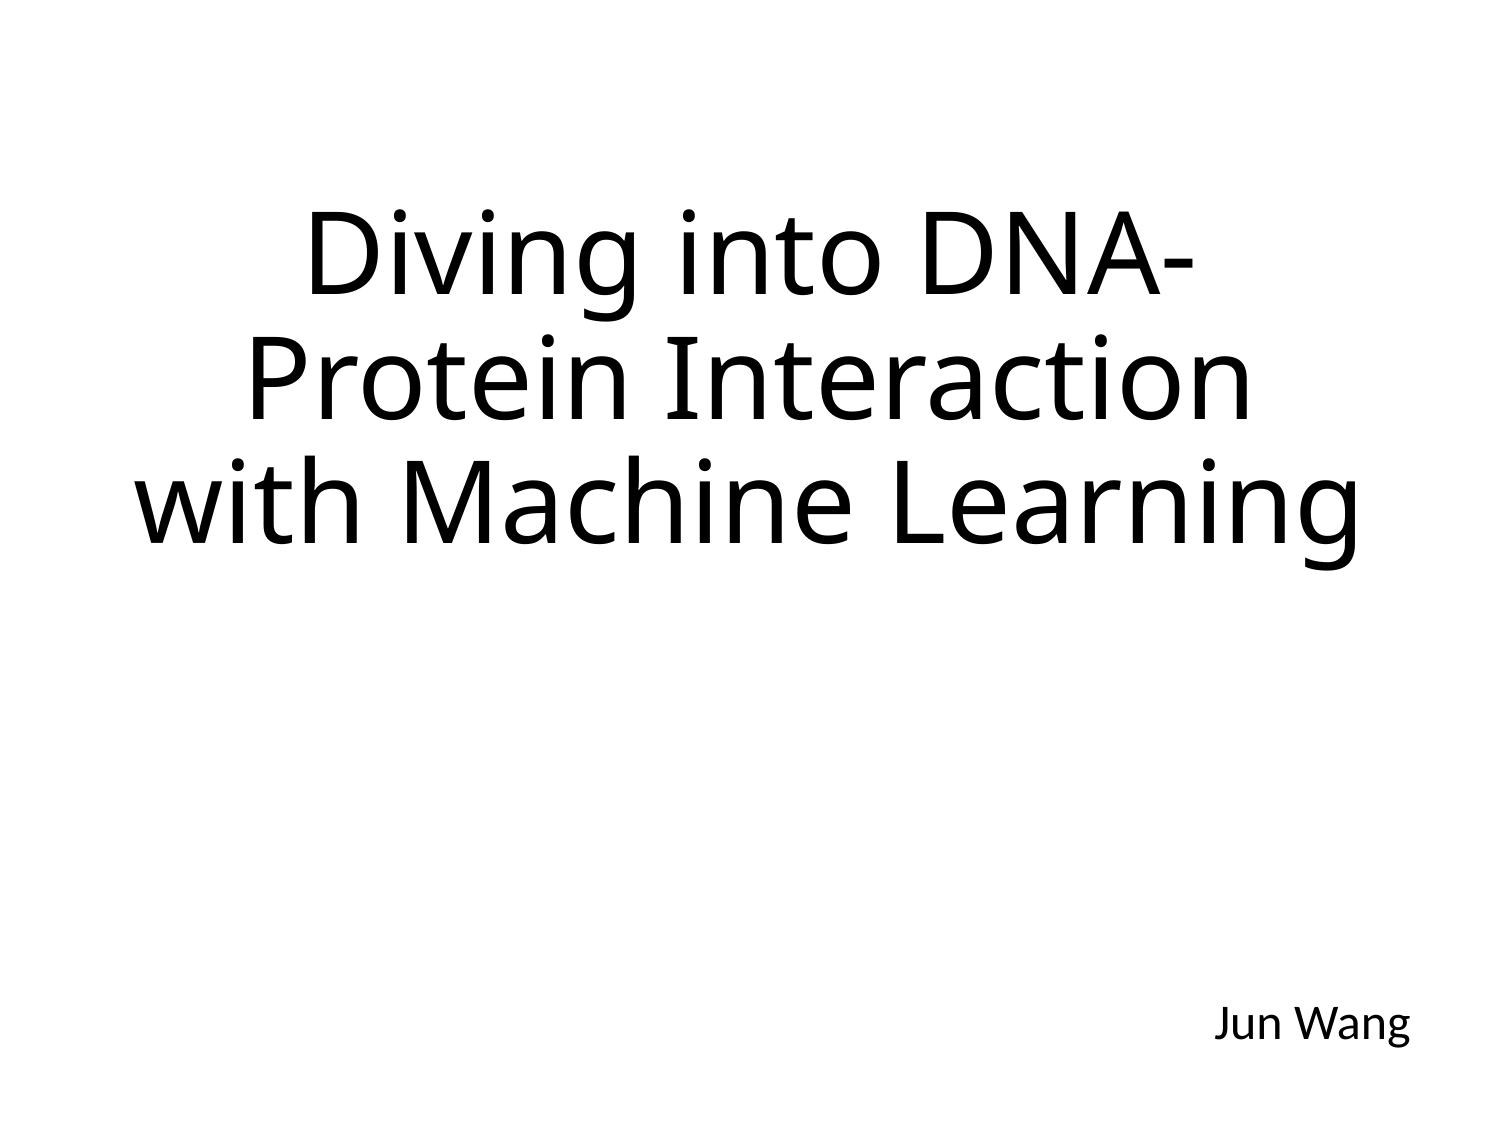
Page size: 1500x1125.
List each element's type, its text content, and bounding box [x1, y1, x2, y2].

title Diving into DNA-Protein Interaction with Machine Learning [112, 184, 1388, 576]
subtitle Jun Wang [750, 989, 1500, 1125]
